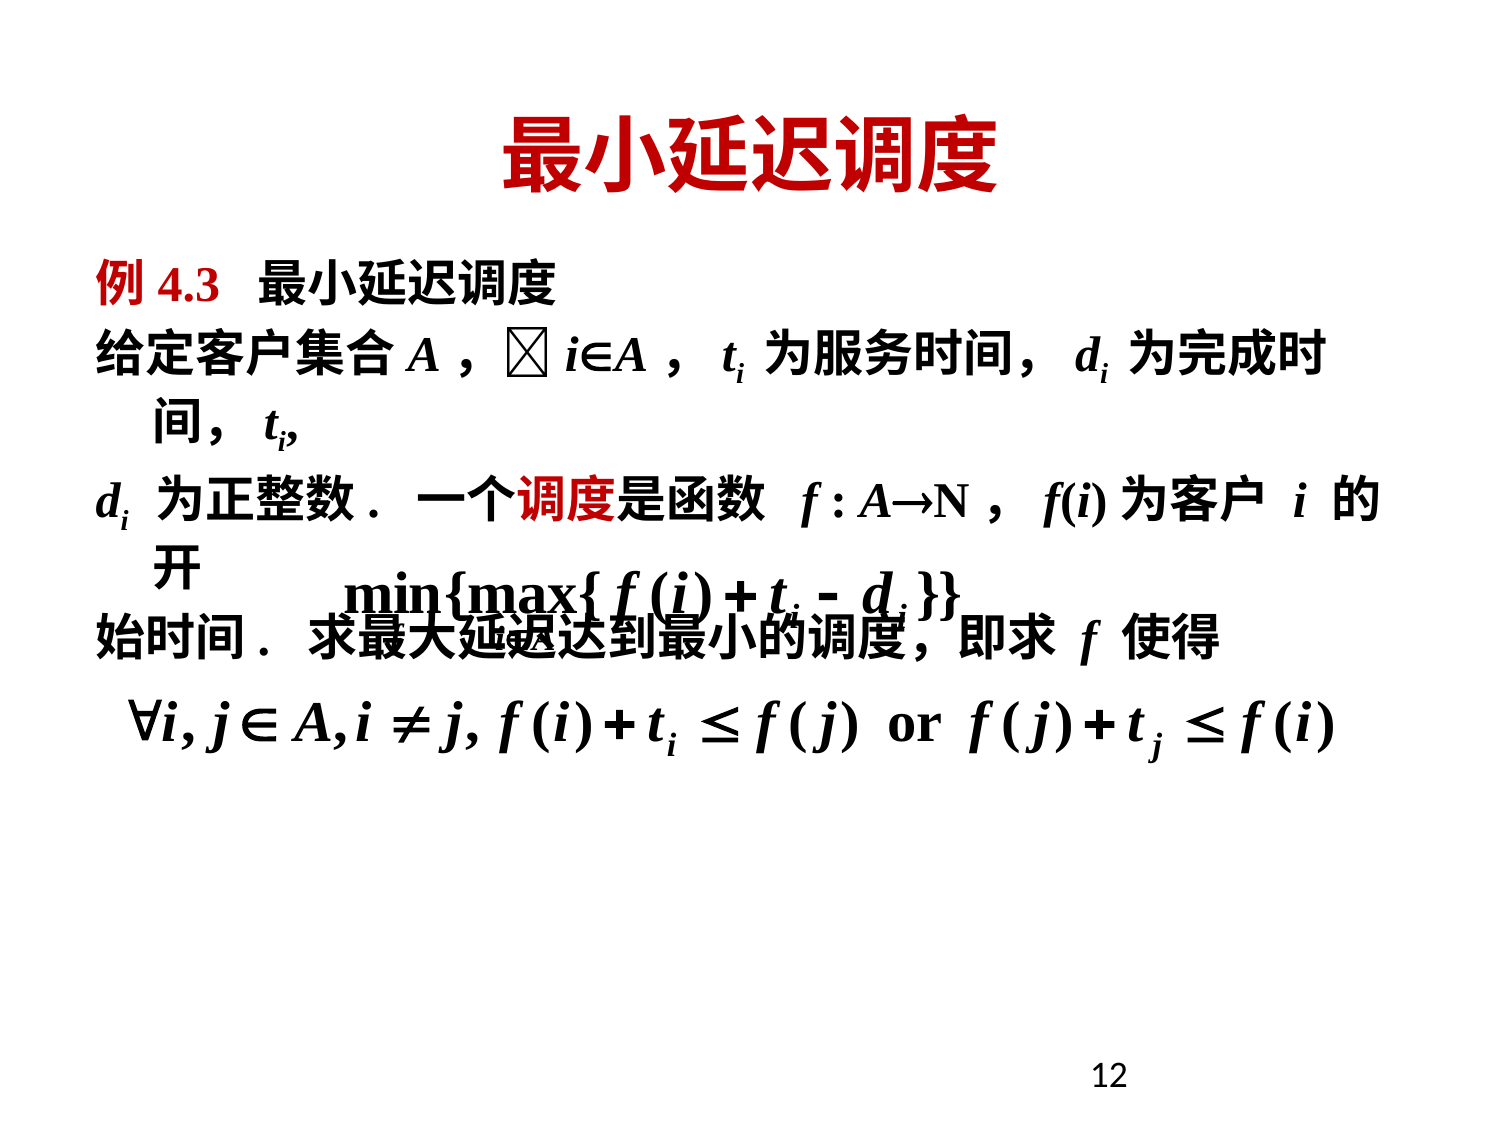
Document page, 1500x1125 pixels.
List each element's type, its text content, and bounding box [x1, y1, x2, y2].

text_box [111, 683, 1348, 776]
slide_number 12 [1074, 1042, 1425, 1103]
title 最小延迟调度 [75, 100, 1425, 205]
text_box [336, 553, 974, 669]
list 例4.3 最小延迟调度 给定客户集合A，iA，ti 为服务时间，di 为完成时间，ti, di 为正整数. 一个调度是函数 f : AN，f(i)为客户 i 的开 始时间. 求最大延迟达到最小的调度，即求 f 使得 [80, 243, 1404, 584]
